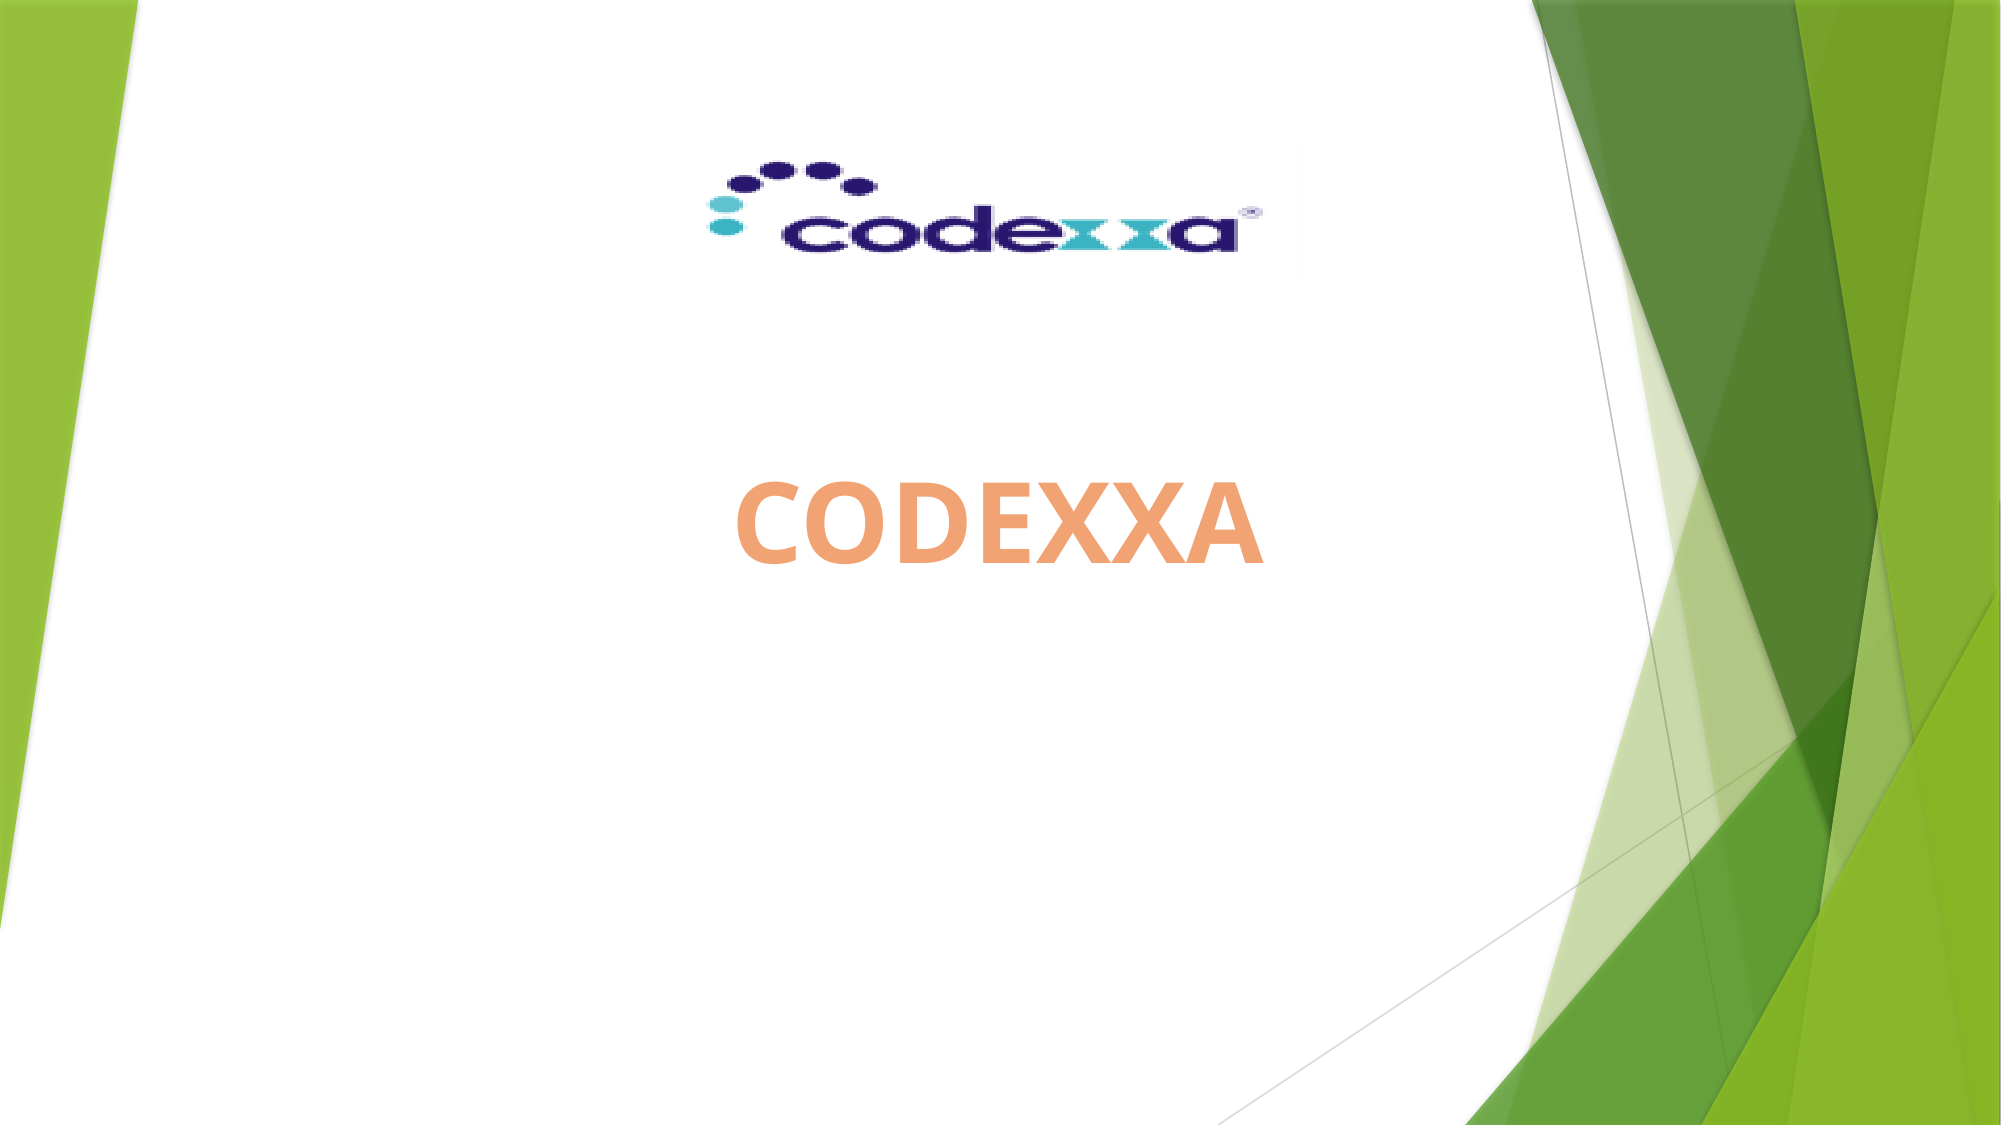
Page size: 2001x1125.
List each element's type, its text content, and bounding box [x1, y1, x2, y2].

subtitle [0, 0, 2000, 1125]
text_box CODEXXA [569, 443, 1425, 594]
picture [680, 145, 1311, 293]
